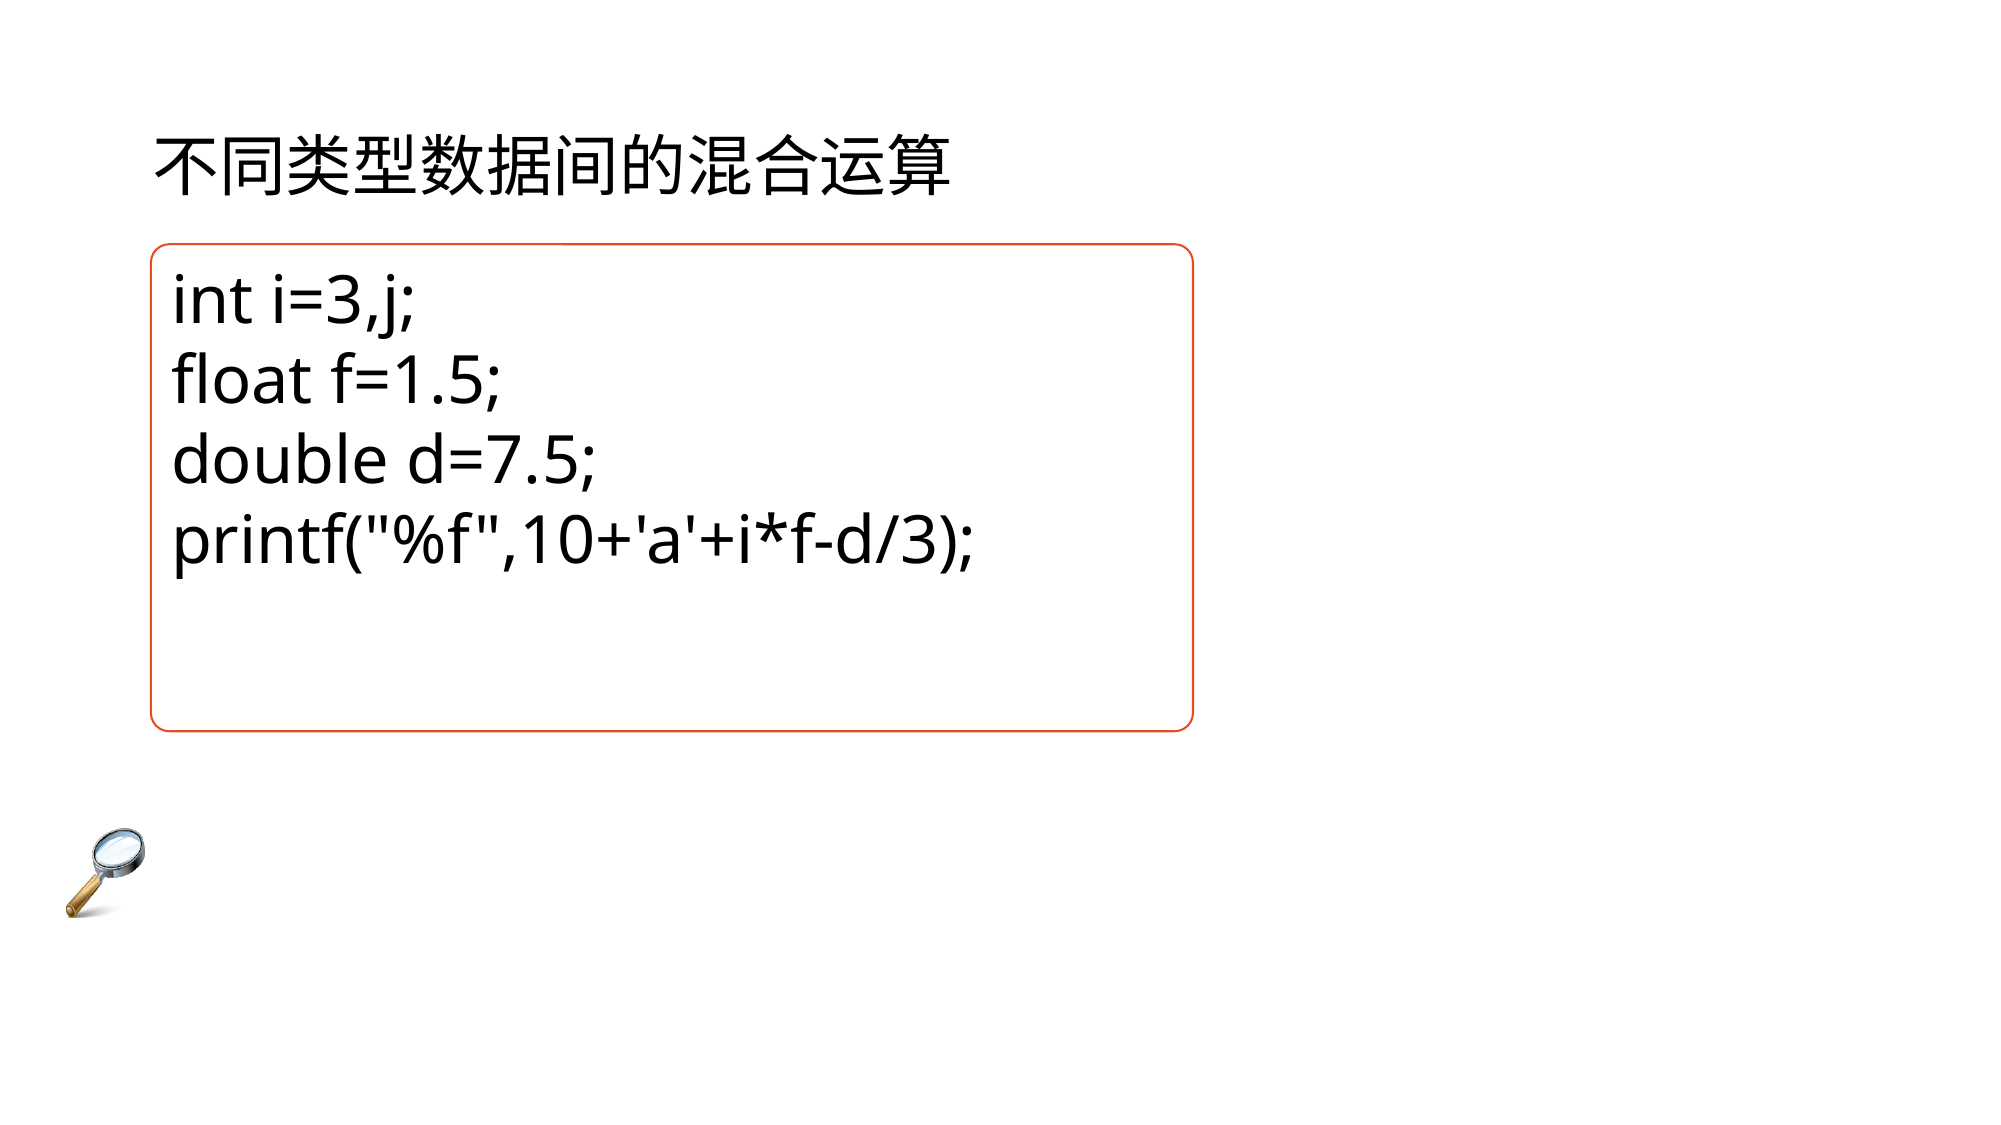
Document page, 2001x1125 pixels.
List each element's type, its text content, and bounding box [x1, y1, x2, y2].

title 不同类型数据间的混合运算 [137, 59, 1863, 278]
text_box int i=3,j; float f=1.5; double d=7.5; printf("%f",10+'a'+i*f-d/3); [149, 243, 1195, 733]
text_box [64, 828, 378, 921]
